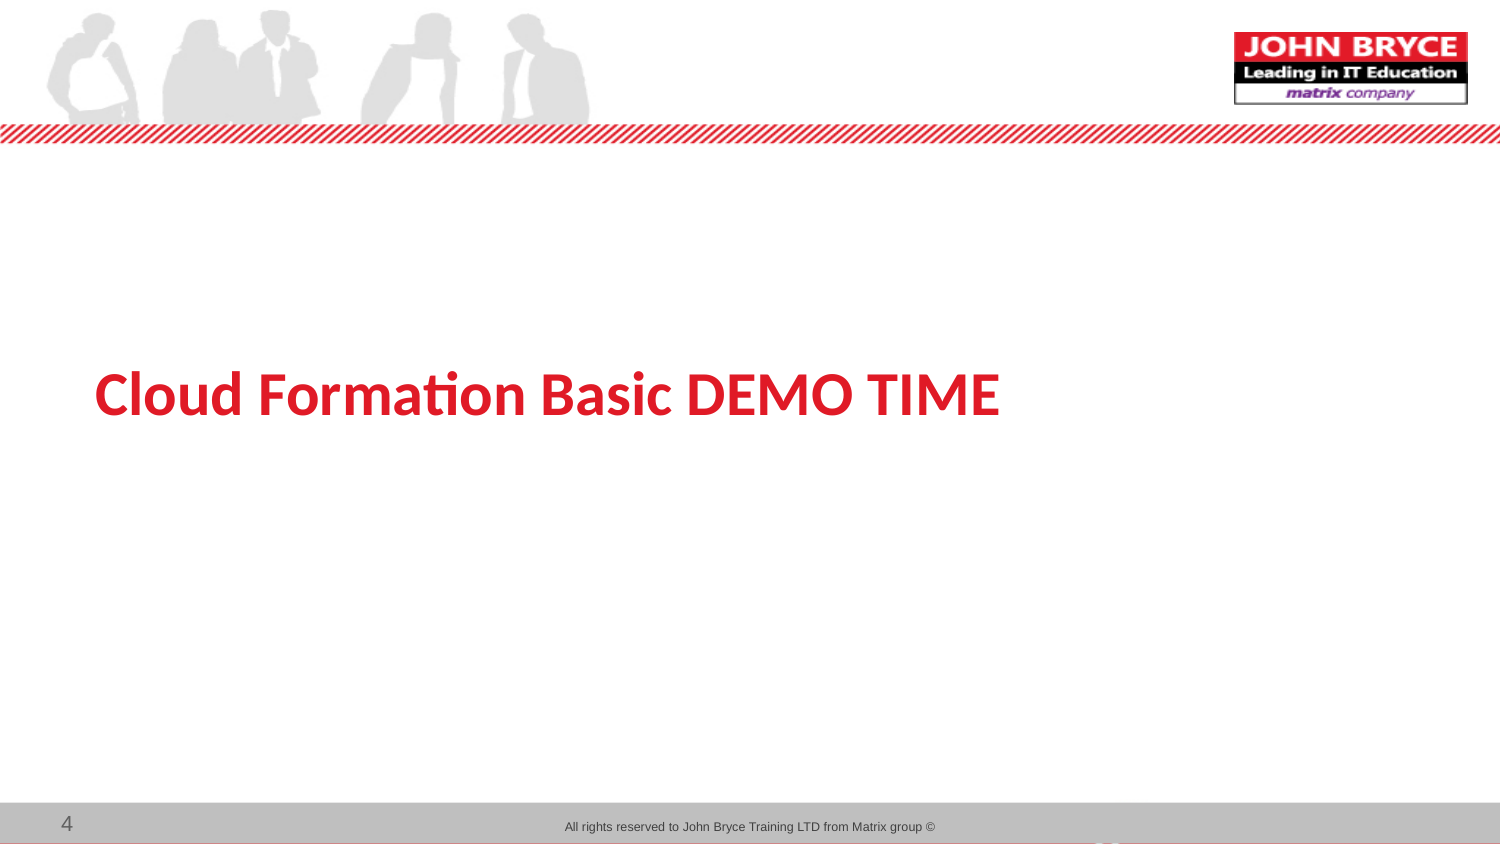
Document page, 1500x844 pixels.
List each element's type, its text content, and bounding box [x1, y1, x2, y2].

picture [0, 0, 1500, 802]
title Cloud Formation Basic DEMO TIME [80, 342, 1244, 439]
